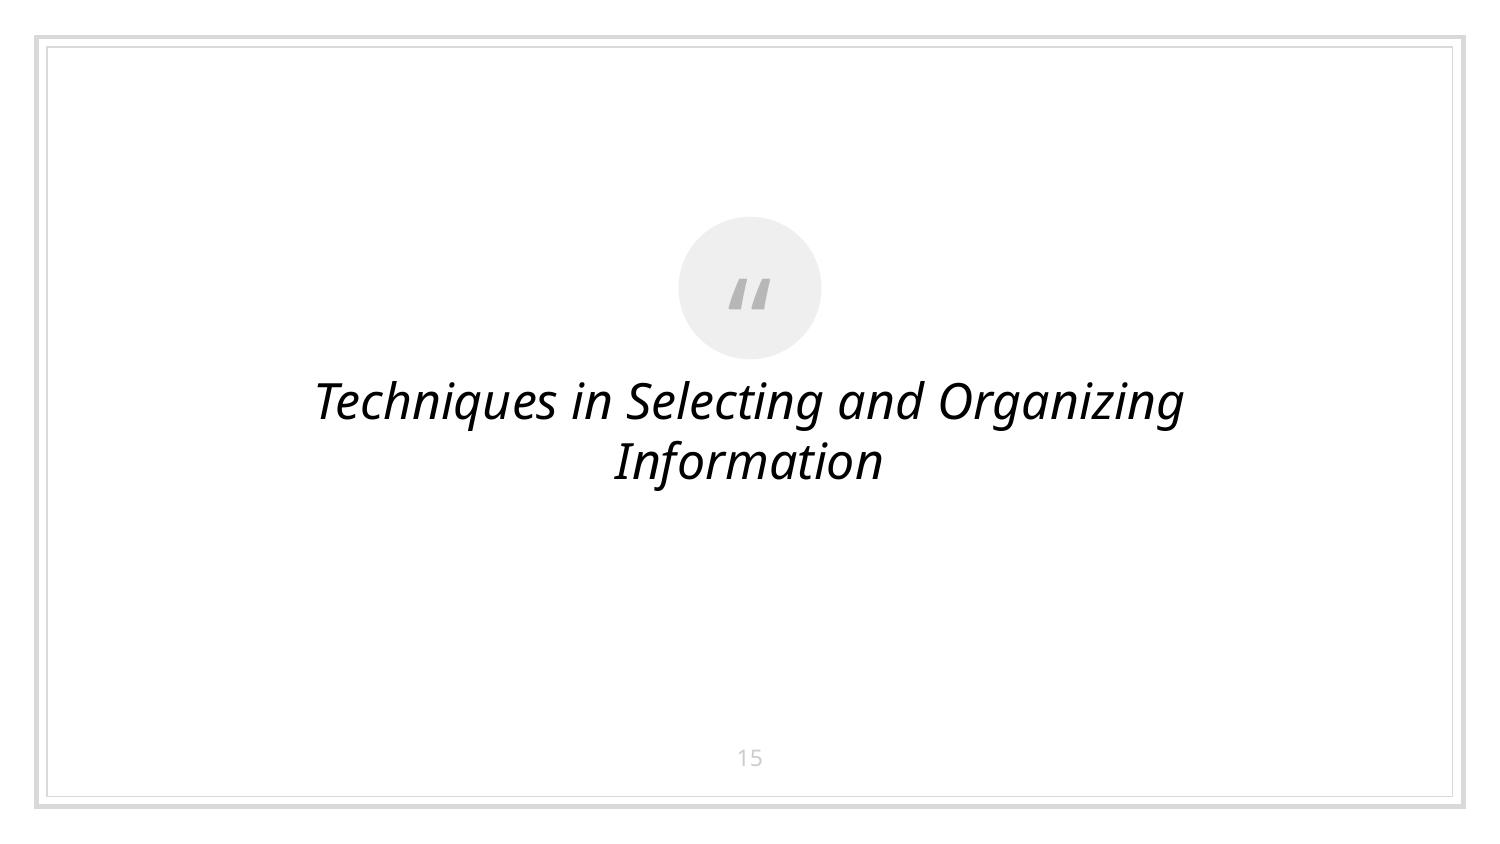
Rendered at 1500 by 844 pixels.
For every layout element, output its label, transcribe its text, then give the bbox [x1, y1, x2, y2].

slide_number ‹#› [705, 725, 795, 790]
list Techniques in Selecting and Organizing Information [272, 354, 1228, 490]
